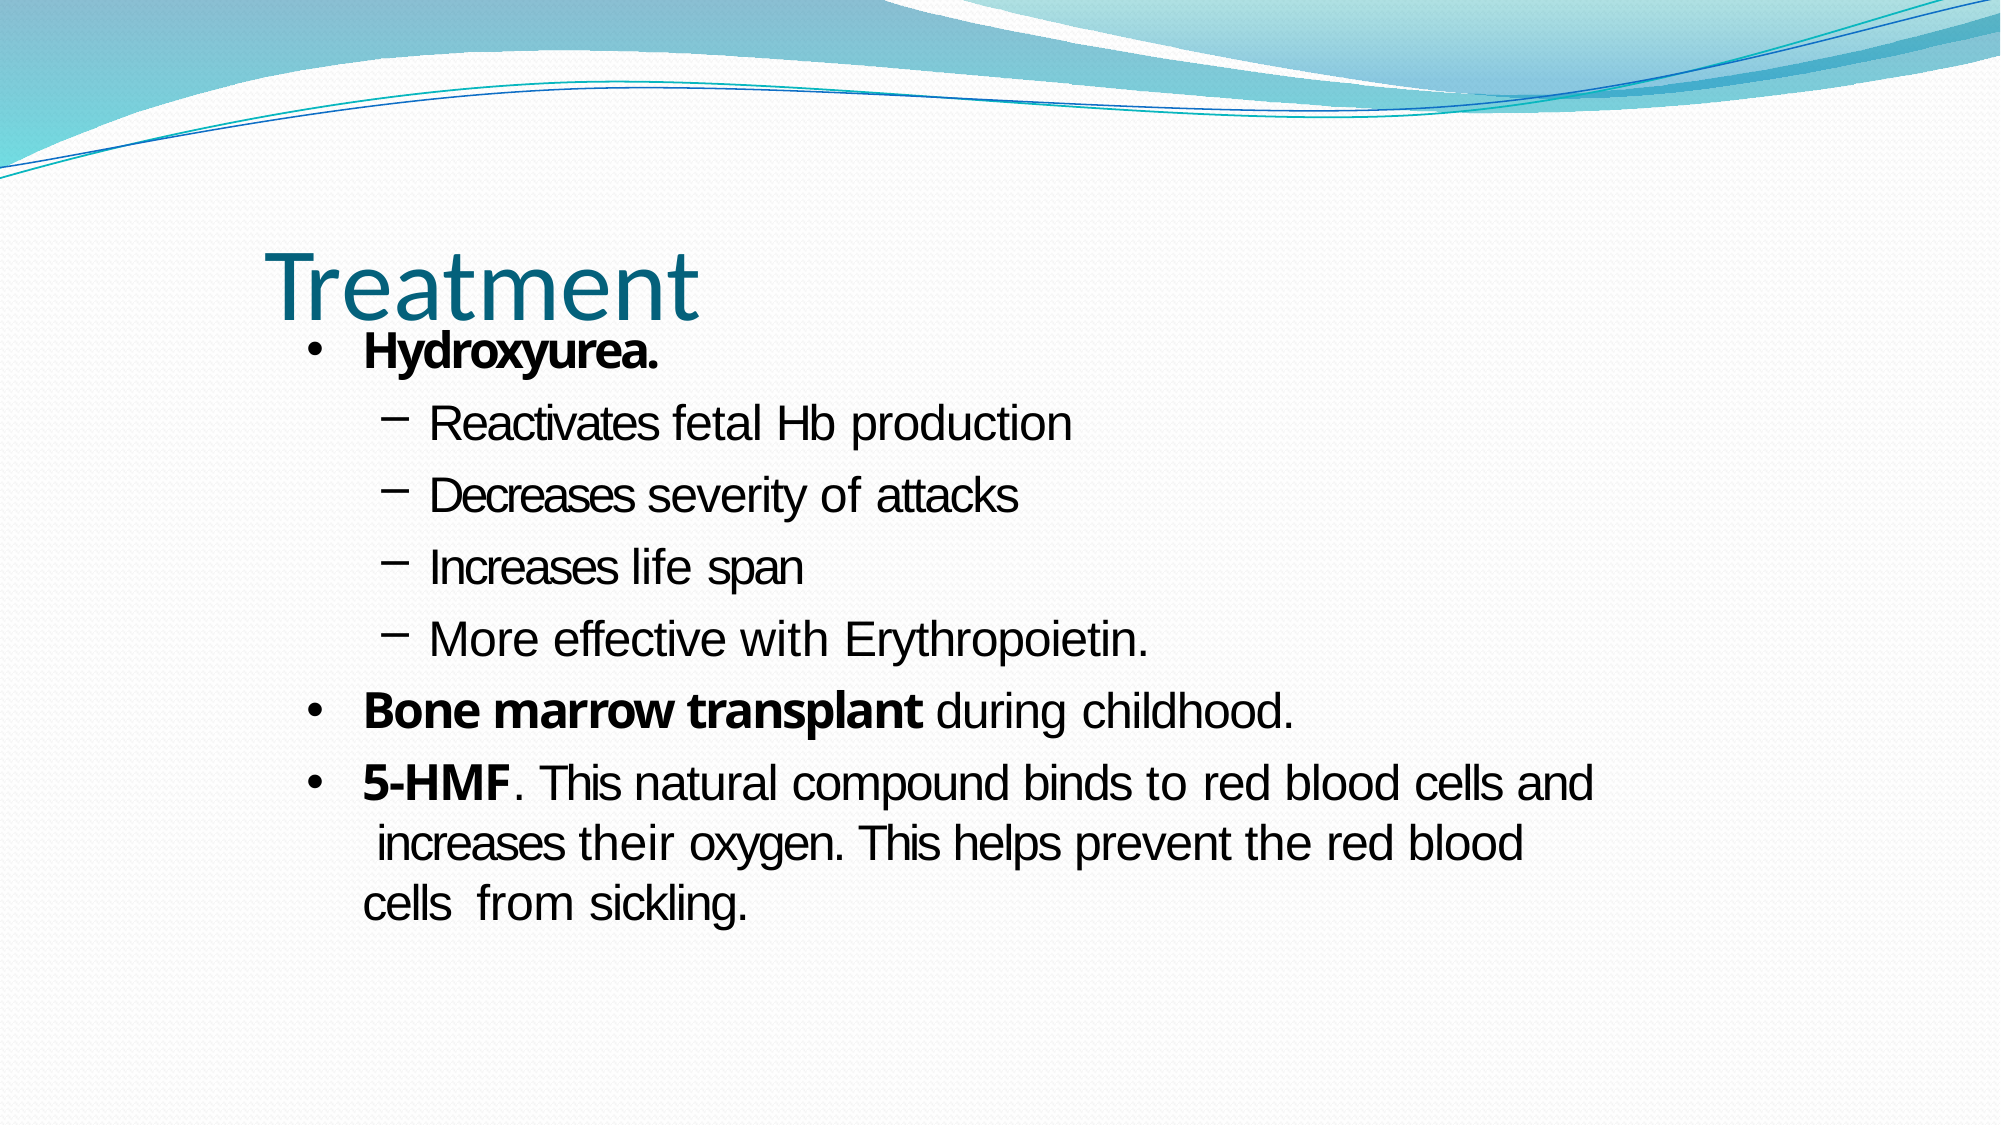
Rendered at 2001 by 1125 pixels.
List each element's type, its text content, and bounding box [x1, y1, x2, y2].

text_box Hydroxyurea. Reactivates fetal Hb production Decreases severity of attacks Increases life span More effective with Erythropoietin. Bone marrow transplant during childhood. 5-HMF. This natural compound binds to red blood cells and increases their oxygen. This helps prevent the red blood cells from sickling. [304, 304, 1596, 931]
title Treatment [262, 151, 850, 341]
